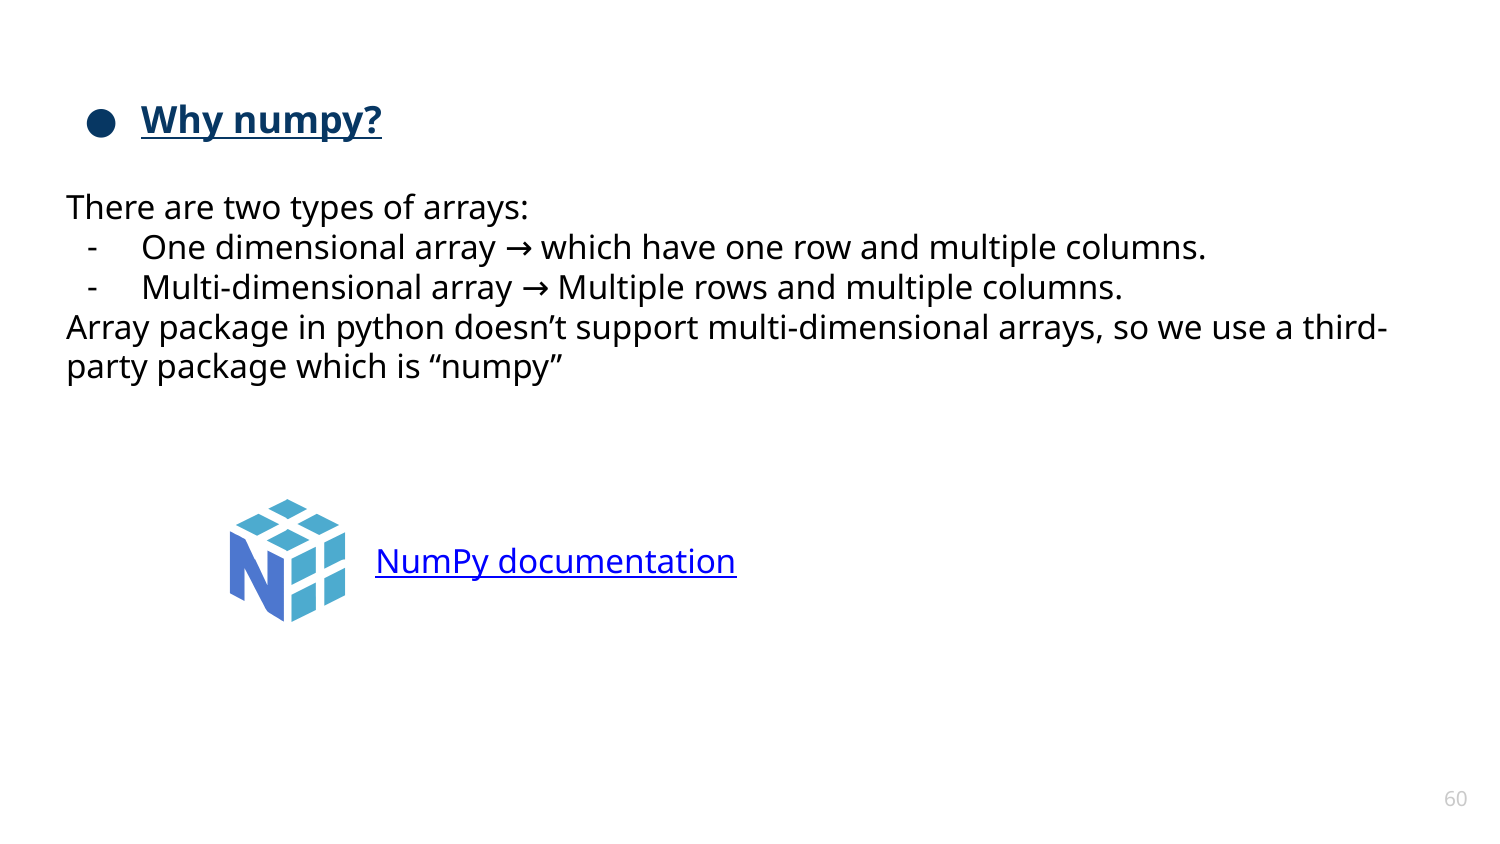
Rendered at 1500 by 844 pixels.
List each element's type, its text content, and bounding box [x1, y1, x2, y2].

text_box NumPy documentation [366, 524, 914, 601]
slide_number ‹#› [1392, 767, 1483, 833]
picture [213, 486, 361, 634]
title Why numpy? There are two types of arrays: One dimensional array → which have one row and multiple columns. Multi-dimensional array → Multiple rows and multiple columns. Array package in python doesn’t support multi-dimensional arrays, so we use a third-party package which is “numpy” [51, 81, 1449, 768]
